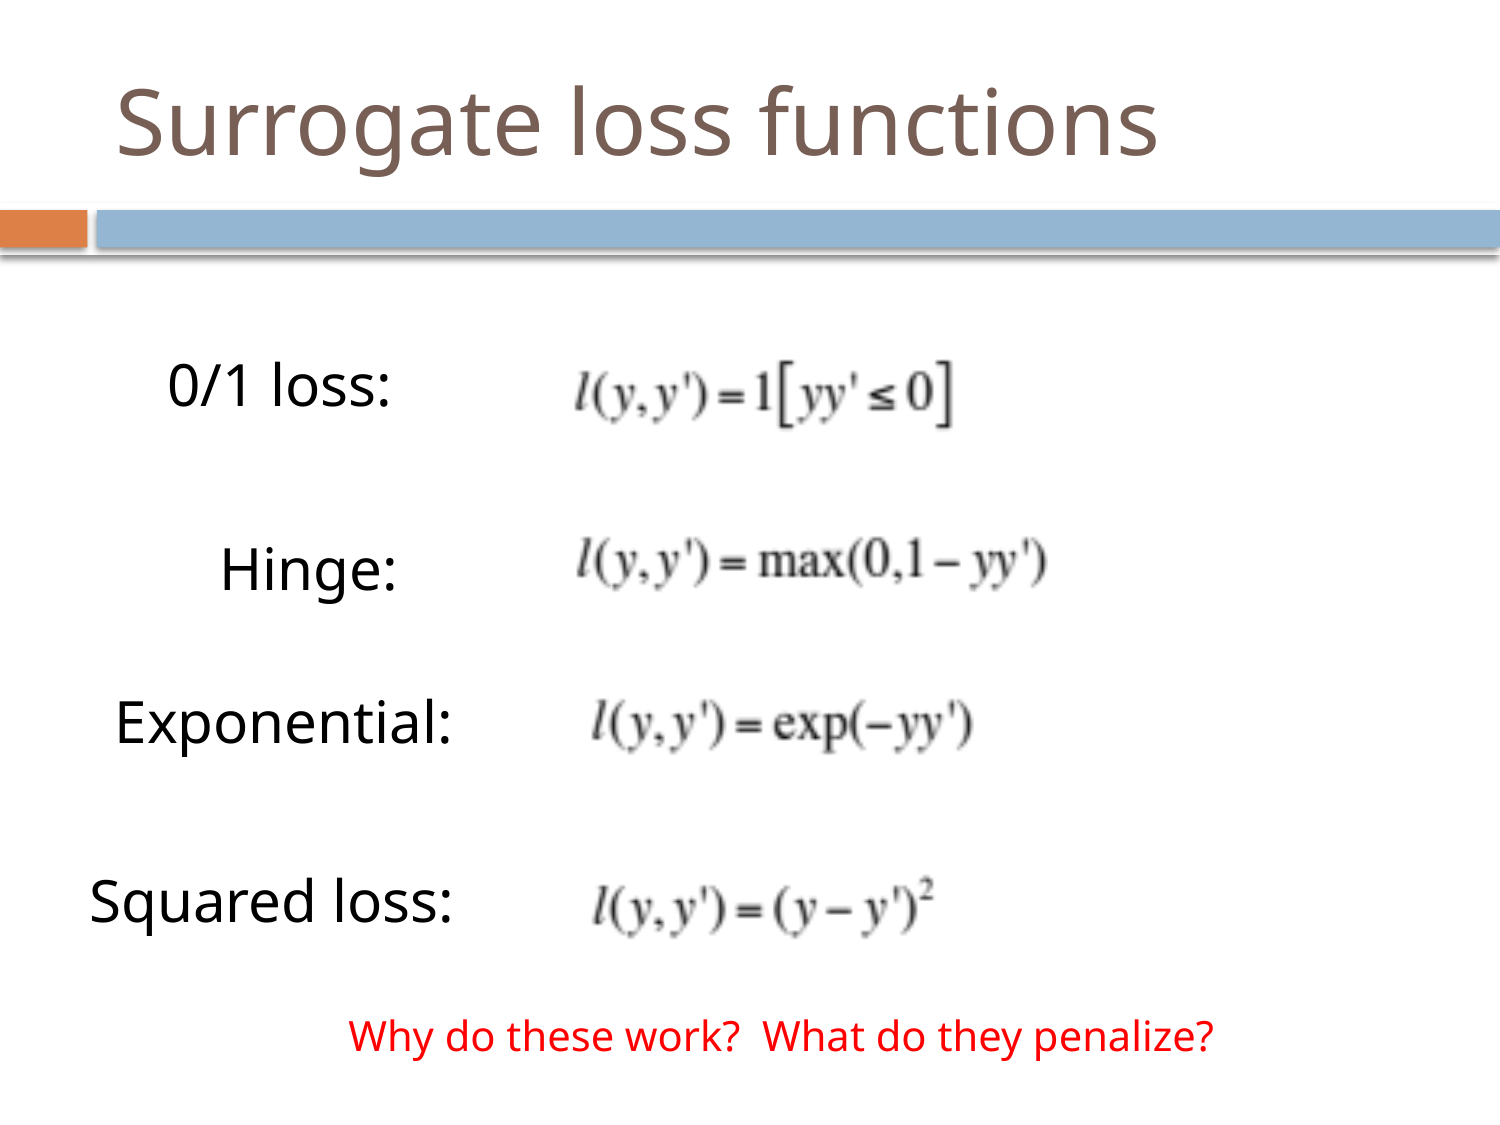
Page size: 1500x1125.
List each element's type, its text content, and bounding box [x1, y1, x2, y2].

text_box Hinge: [204, 524, 413, 610]
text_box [587, 866, 941, 944]
text_box 0/1 loss: [152, 341, 408, 426]
text_box Exponential: [99, 677, 468, 763]
text_box Why do these work? What do they penalize? [333, 1002, 1229, 1067]
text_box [572, 528, 1049, 597]
text_box Squared loss: [74, 857, 470, 942]
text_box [570, 355, 958, 437]
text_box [587, 690, 975, 759]
title Surrogate loss functions [100, 37, 1438, 200]
